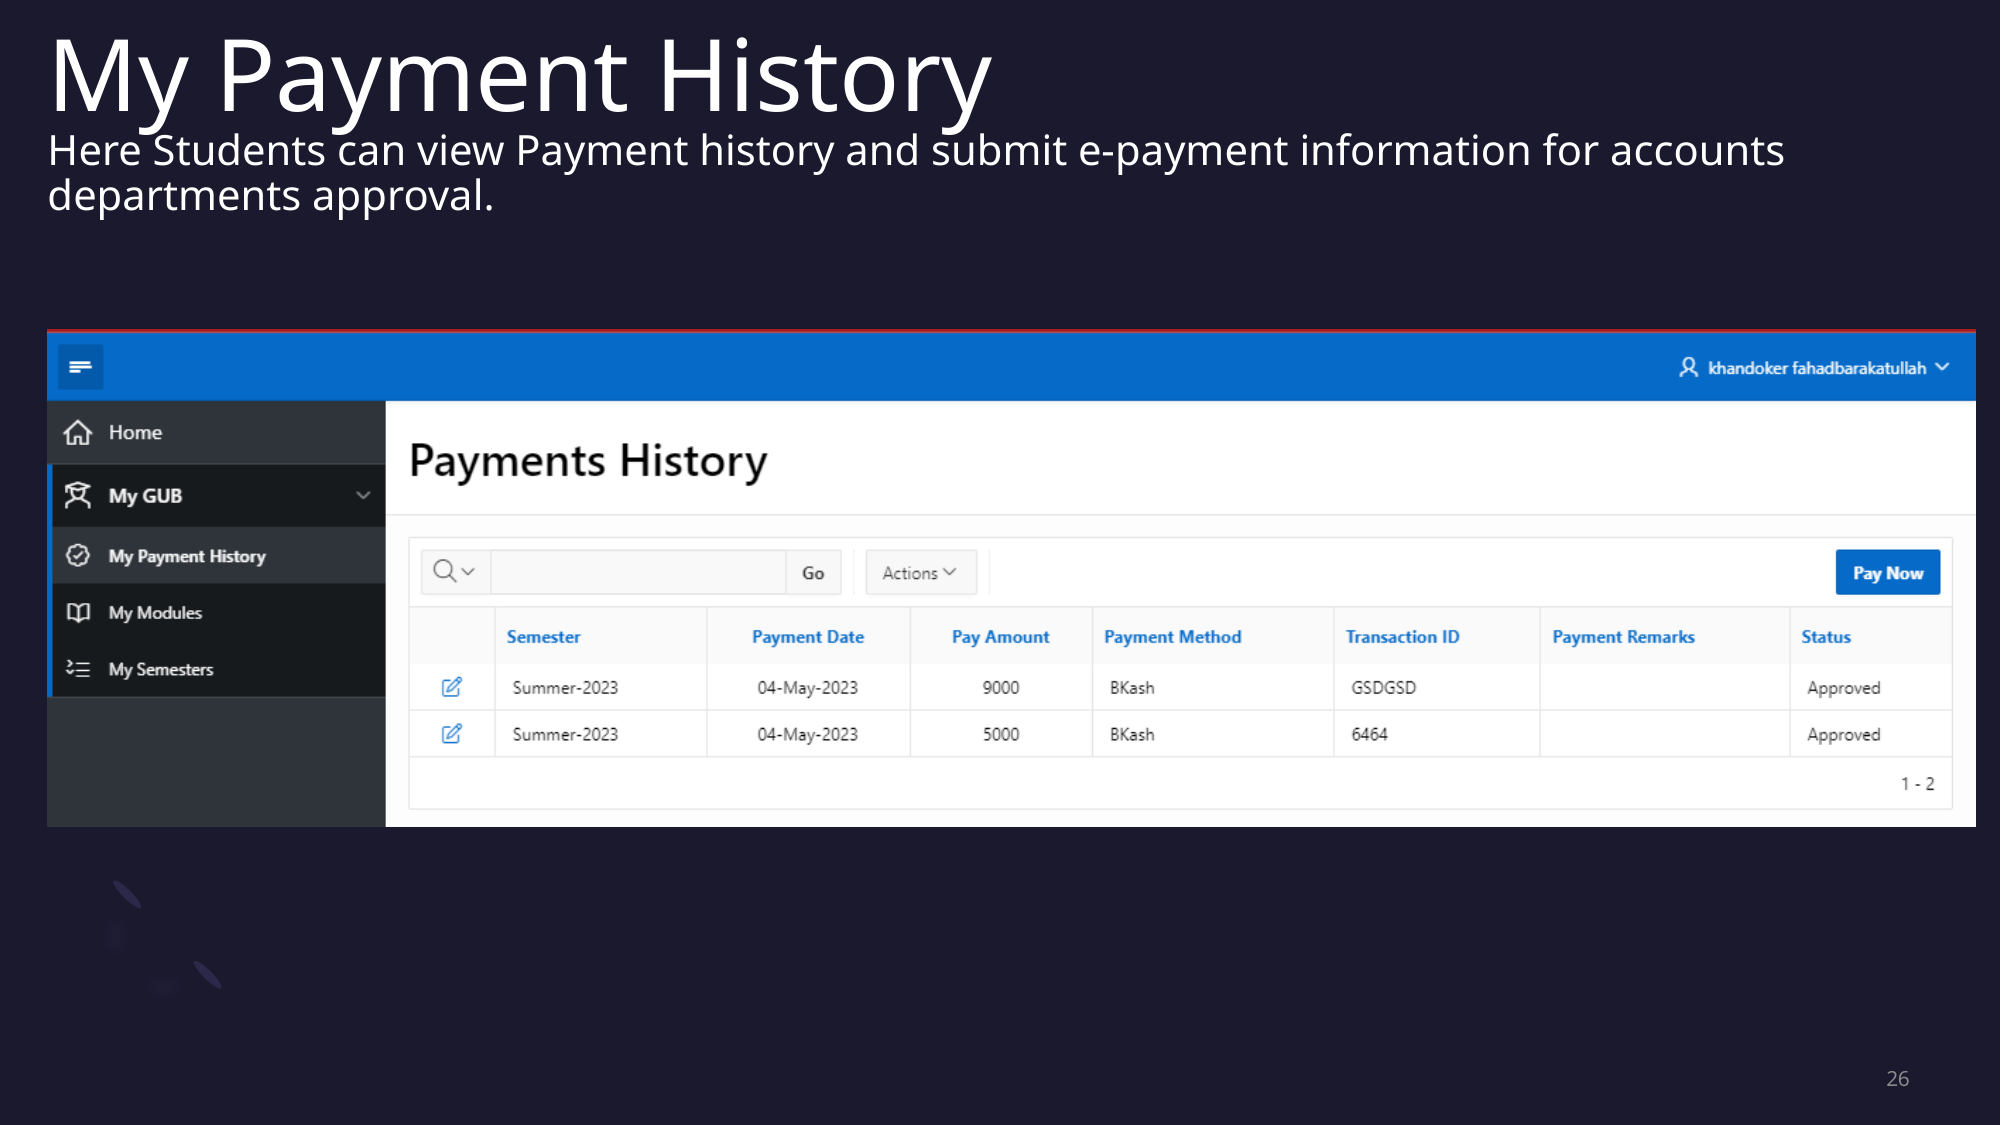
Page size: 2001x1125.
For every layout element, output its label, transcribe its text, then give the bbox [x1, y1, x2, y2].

title My Payment History [47, 24, 1000, 129]
text_box Here Students can view Payment history and submit e-payment information for accounts departments approval. [47, 129, 1953, 268]
slide_number 26 [1632, 1067, 1910, 1093]
picture [47, 329, 1976, 827]
